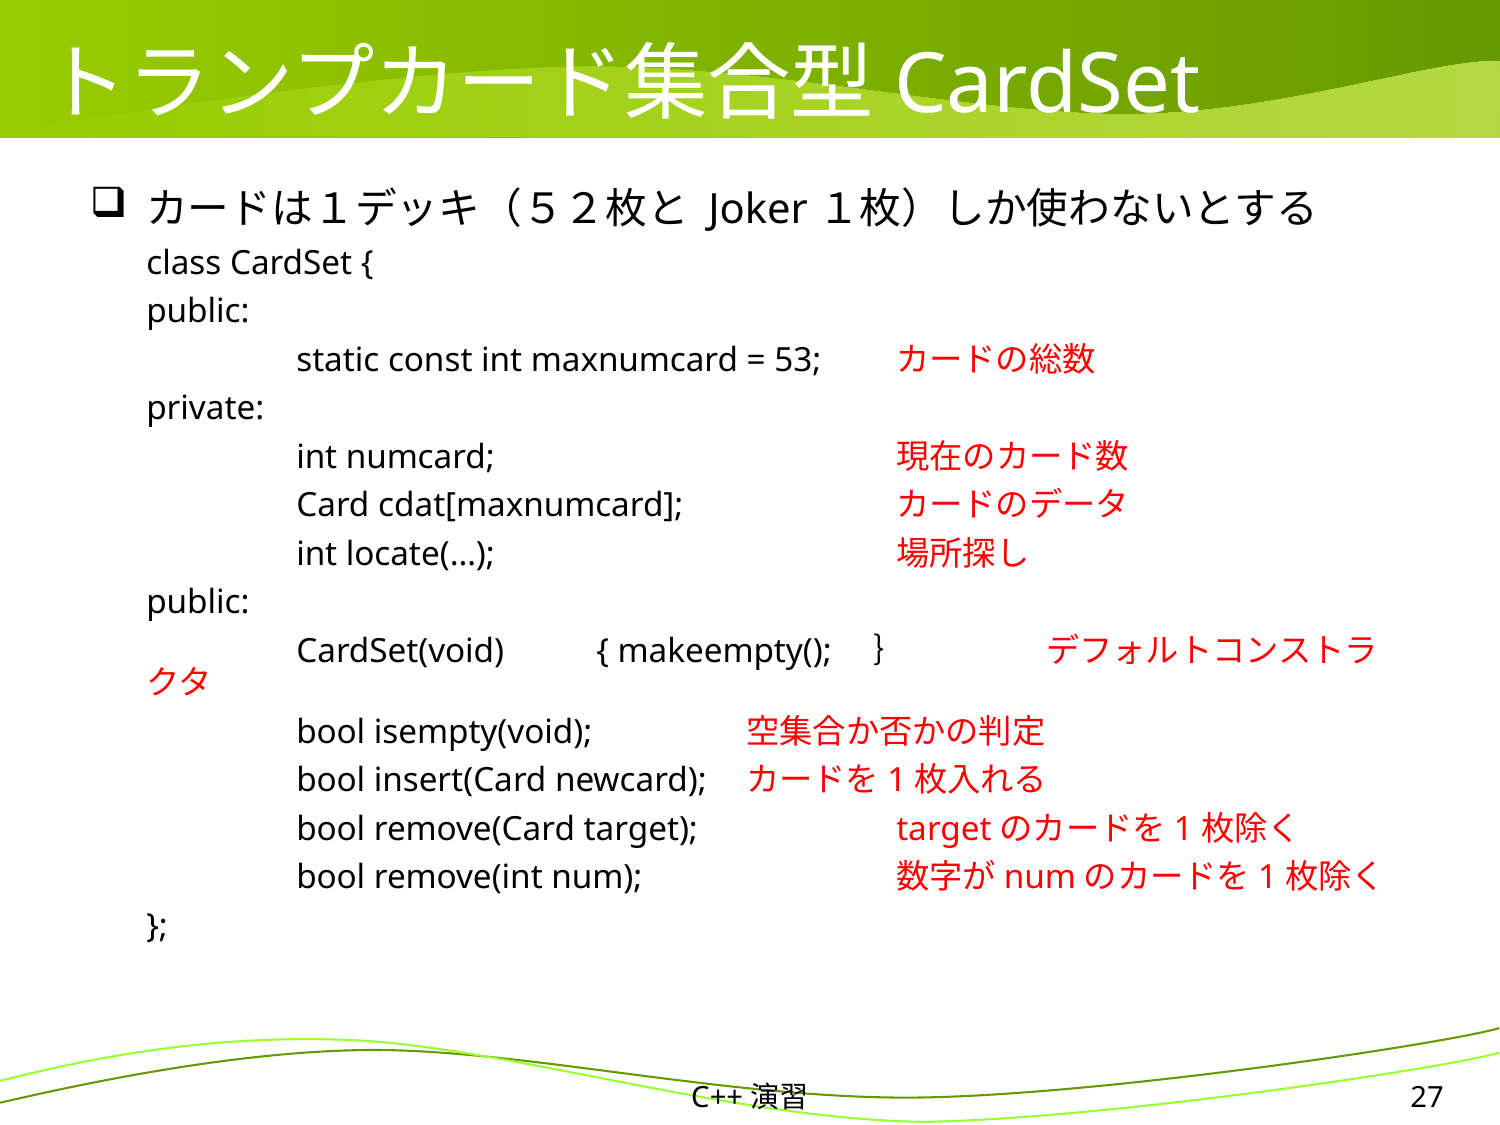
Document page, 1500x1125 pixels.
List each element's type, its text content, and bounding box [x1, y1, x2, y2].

list カードは１デッキ（５２枚と Joker１枚）しか使わないとする class CardSet { public: static const int maxnumcard = 53; カードの総数 private: int numcard; 現在のカード数 Card cdat[maxnumcard]; カードのデータ int locate(…); 場所探し public: CardSet(void) { makeempty(); ｝ デフォルトコンストラクタ bool isempty(void); 空集合か否かの判定 bool insert(Card newcard); カードを1枚入れる bool remove(Card target); targetのカードを1枚除く bool remove(int num); 数字がnumのカードを1枚除く }; [75, 184, 1425, 1035]
title トランプカード集合型CardSet [29, 33, 1471, 126]
footer C++演習 [512, 1070, 988, 1103]
slide_number 27 [1108, 1070, 1459, 1103]
